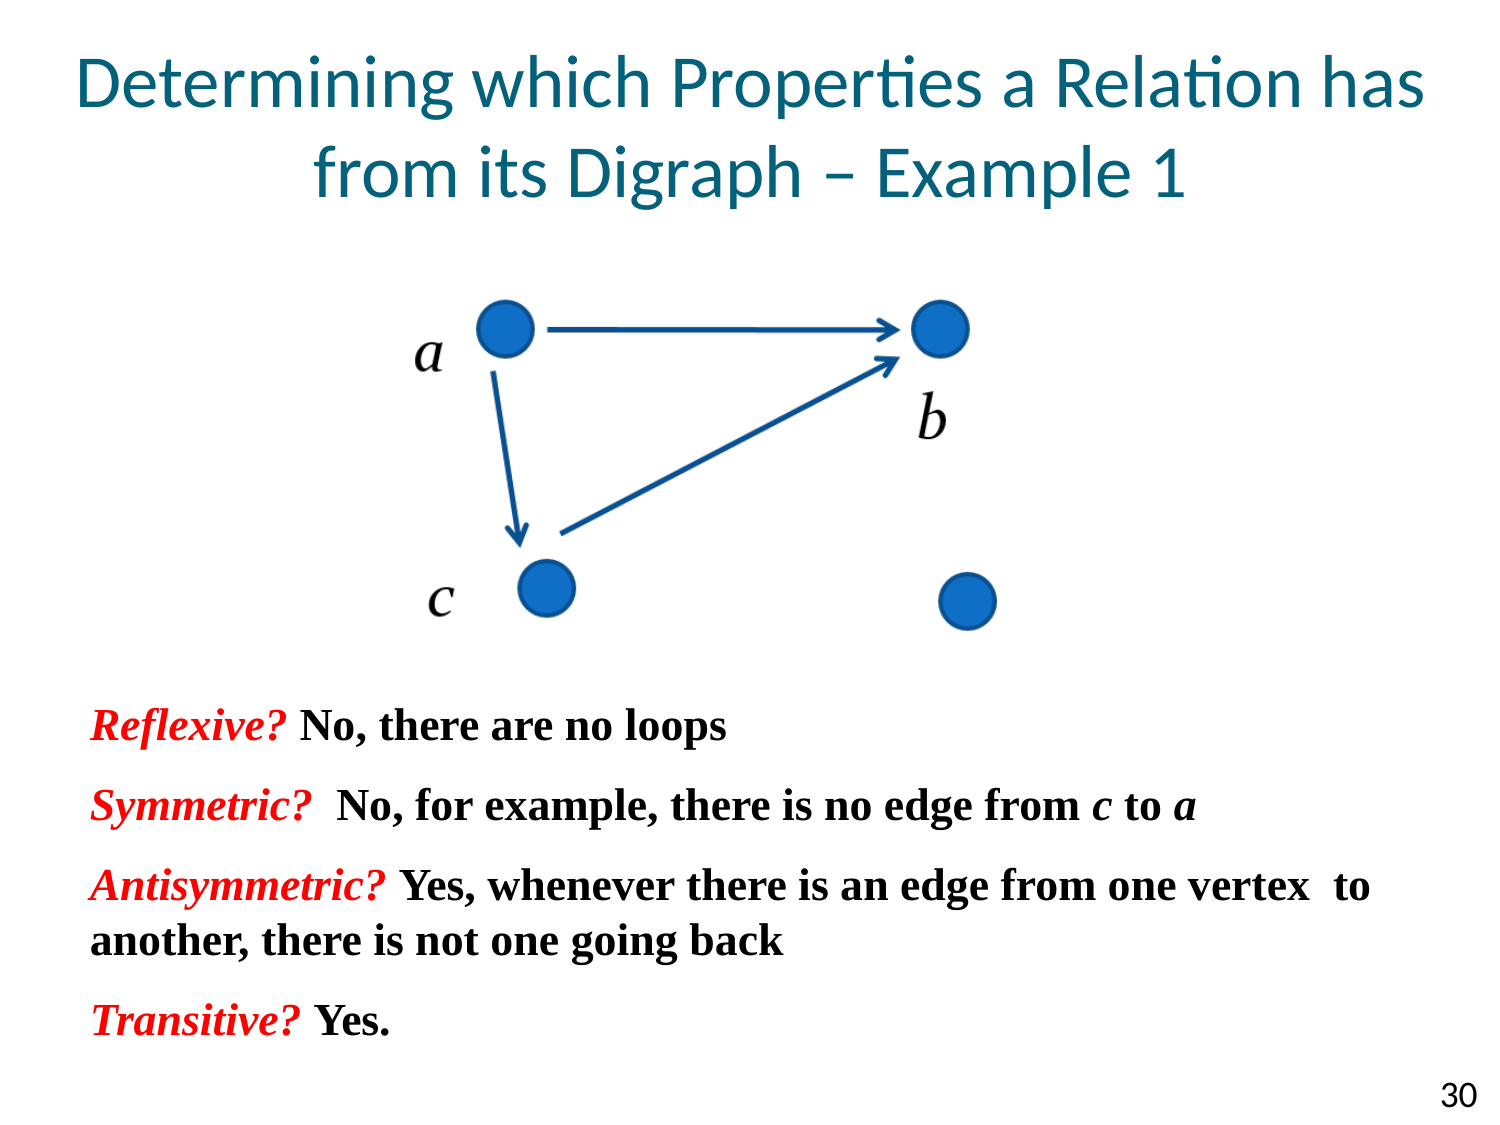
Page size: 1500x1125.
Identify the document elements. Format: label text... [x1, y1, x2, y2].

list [374, 290, 997, 670]
title Determining which Properties a Relation has from its Digraph – Example 1 [1, 24, 1500, 220]
list Reflexive? No, there are no loops Symmetric? No, for example, there is no edge from c to a Antisymmetric? Yes, whenever there is an edge from one vertex to another, there is not one going back Transitive? Yes. [75, 687, 1425, 1063]
